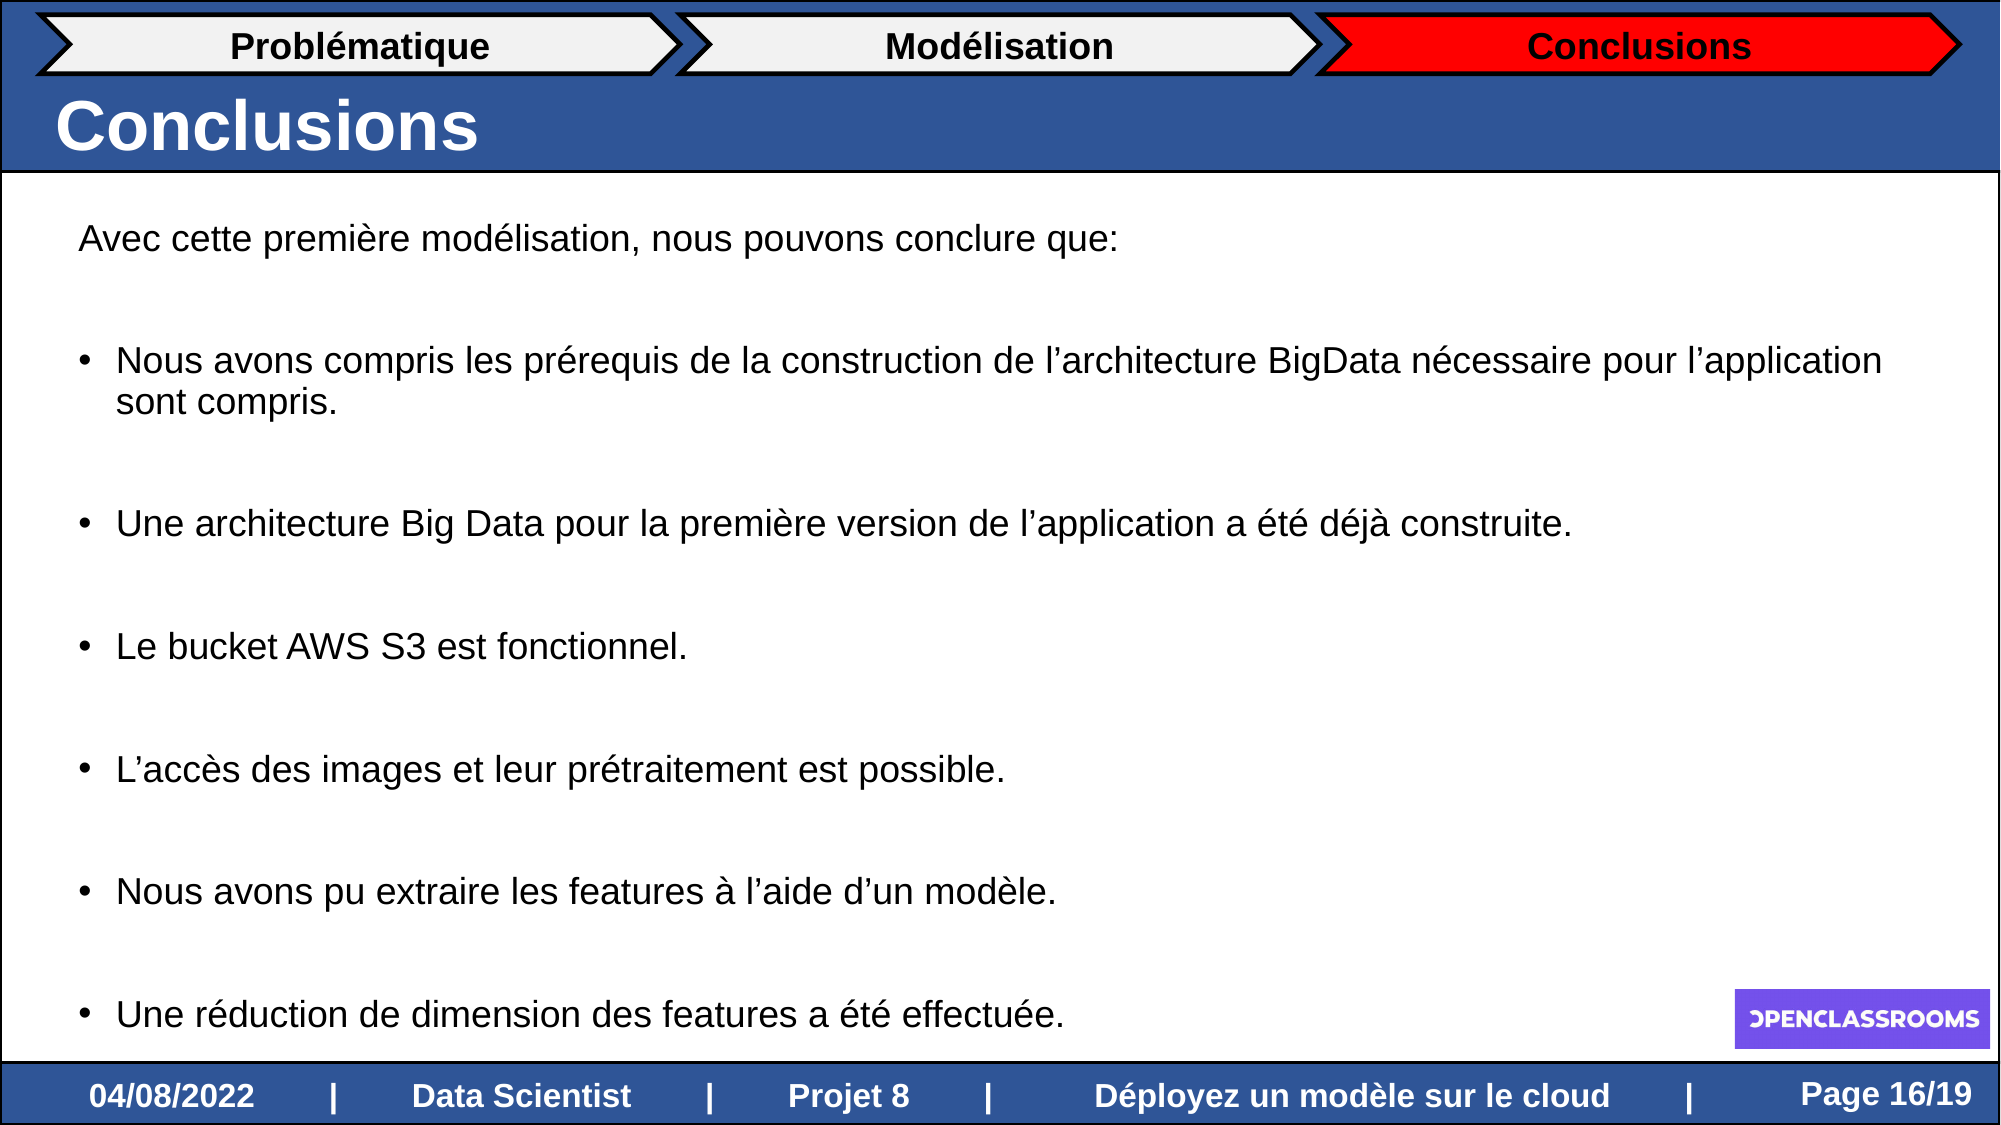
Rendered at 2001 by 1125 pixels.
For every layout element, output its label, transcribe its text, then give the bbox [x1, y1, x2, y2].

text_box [40, 14, 1960, 74]
picture [1908, 989, 1991, 1049]
text_box Page 16/19 [1739, 1065, 2000, 1120]
text_box Avec cette première modélisation, nous pouvons conclure que: Nous avons compris les prérequis de la construction de l’architecture BigData nécessaire pour l’application sont compris. Une architecture Big Data pour la première version de l’application a été déjà construite. Le bucket AWS S3 est fonctionnel. L’accès des images et leur prétraitement est possible. Nous avons pu extraire les features à l’aide d’un modèle. Une réduction de dimension des features a été effectuée. [63, 211, 1908, 1066]
title Conclusions [40, 74, 1766, 194]
